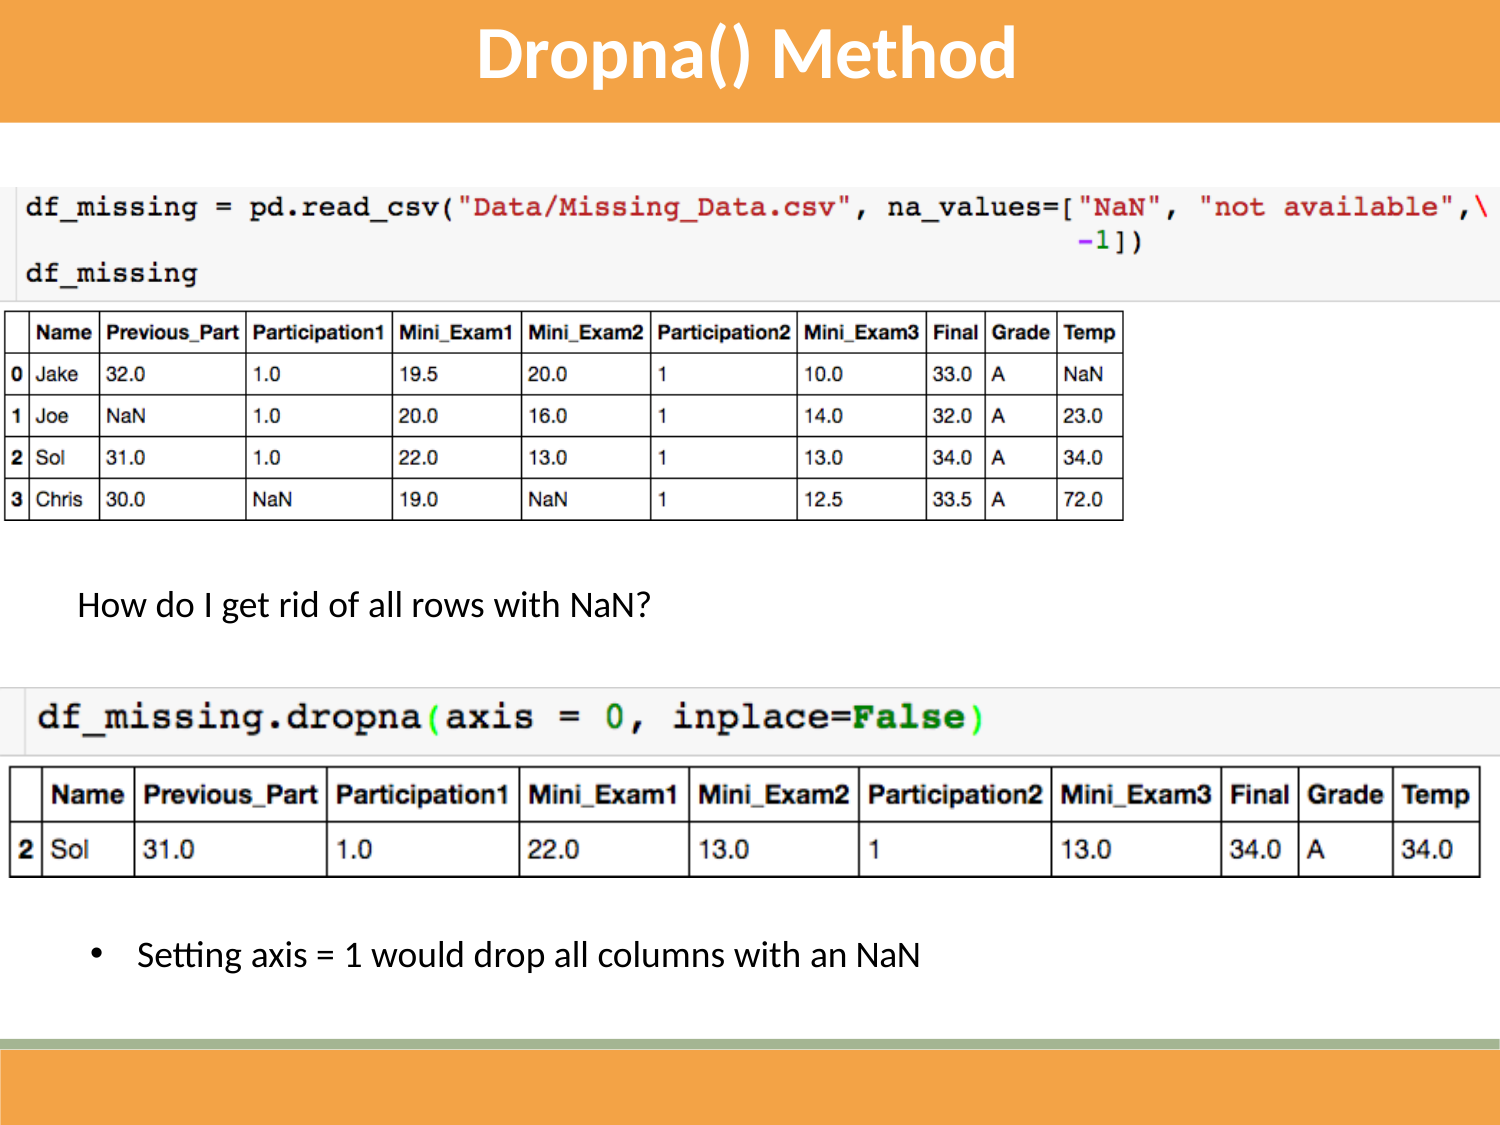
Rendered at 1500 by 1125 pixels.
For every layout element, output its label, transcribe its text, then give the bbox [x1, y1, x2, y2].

title Dropna() Method [179, 1, 1321, 185]
text_box Setting axis = 1 would drop all columns with an NaN [87, 928, 929, 976]
picture [0, 687, 1500, 879]
picture [0, 187, 1500, 521]
text_box How do I get rid of all rows with NaN? [75, 578, 657, 626]
